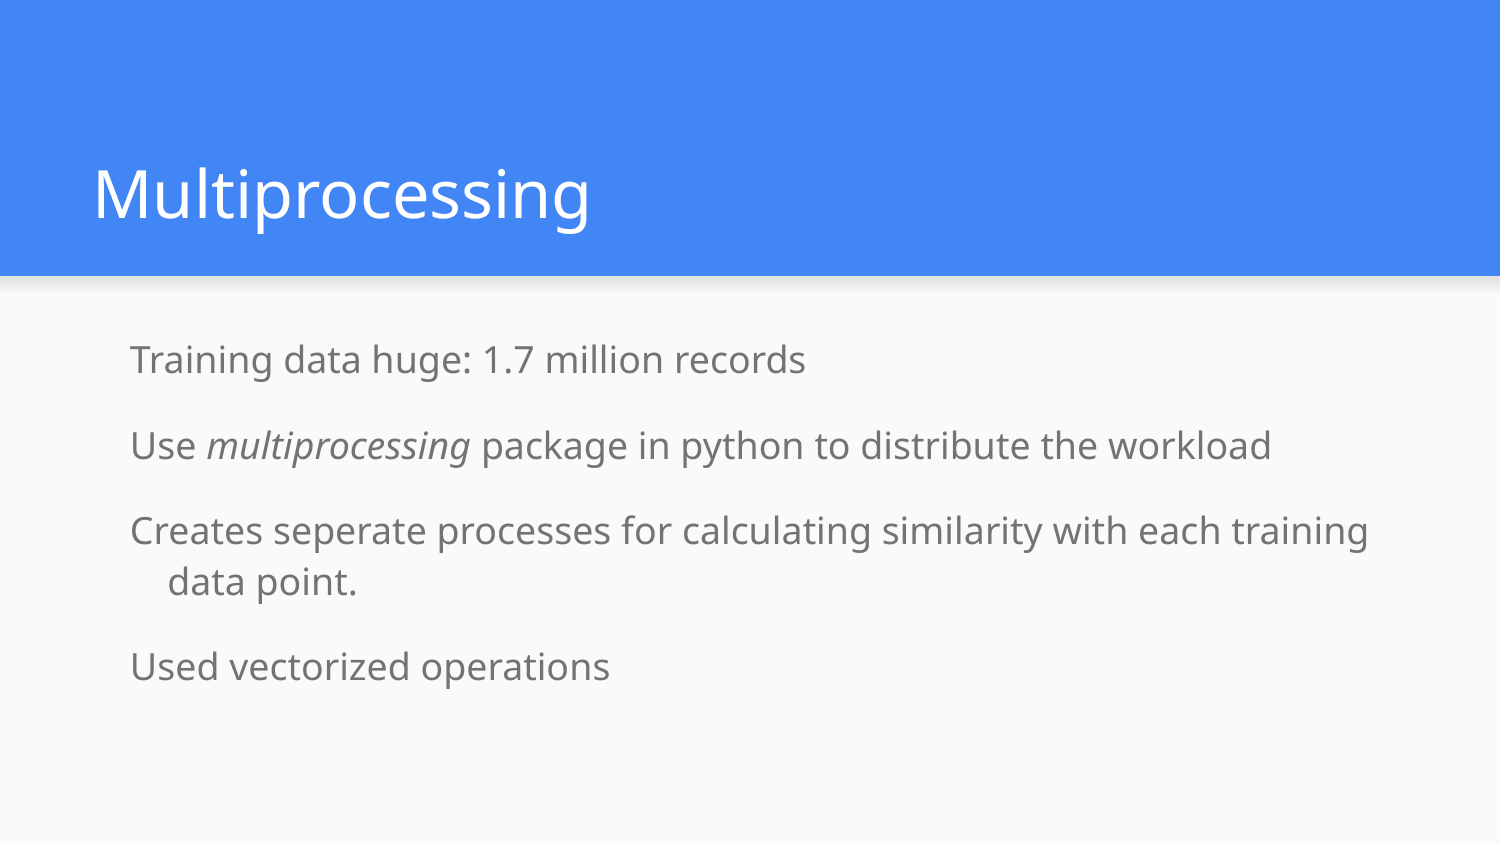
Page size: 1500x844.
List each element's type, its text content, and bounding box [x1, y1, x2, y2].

list Training data huge: 1.7 million records Use multiprocessing package in python to distribute the workload Creates seperate processes for calculating similarity with each training data point. Used vectorized operations [77, 314, 1427, 760]
title Multiprocessing [77, 121, 1427, 248]
